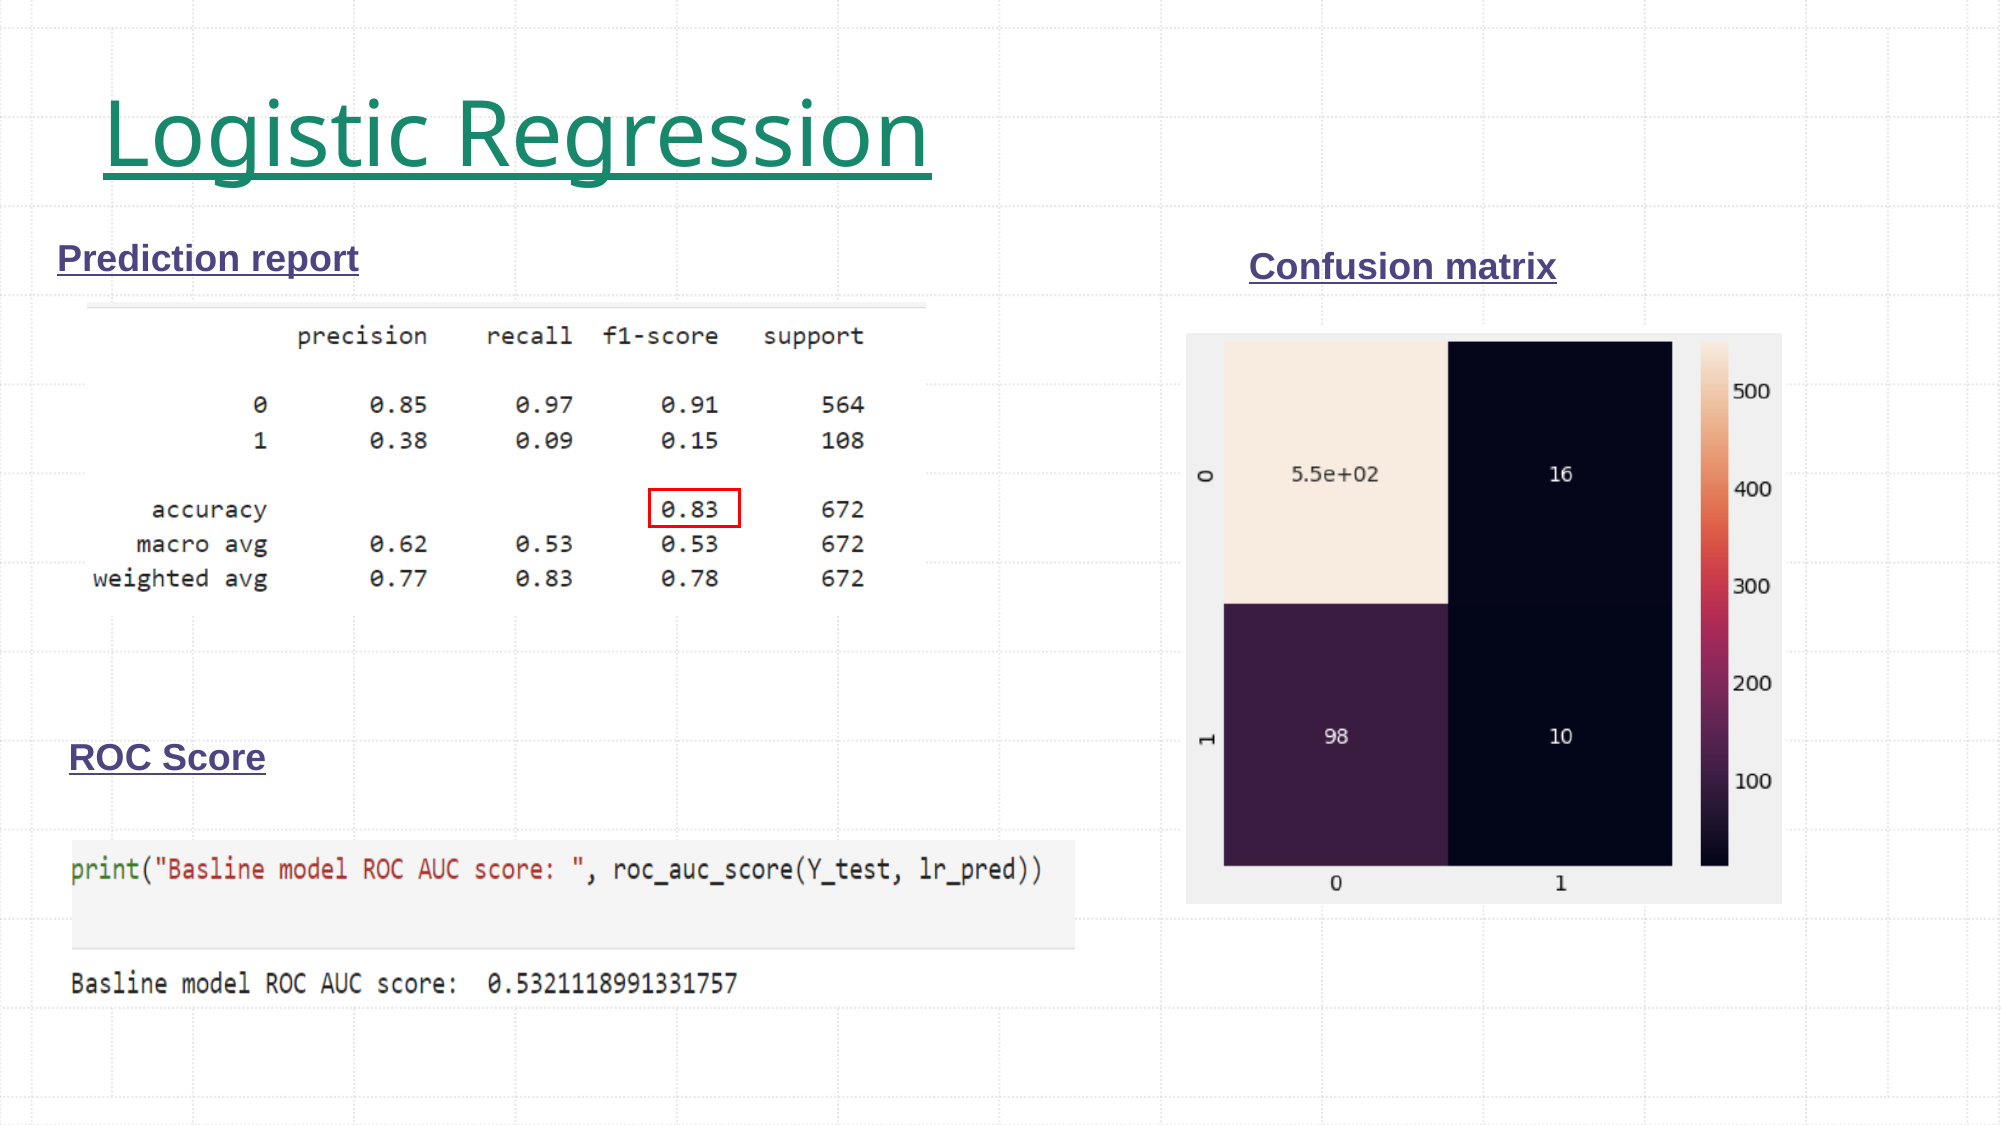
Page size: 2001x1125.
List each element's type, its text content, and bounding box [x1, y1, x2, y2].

picture [72, 840, 1075, 1006]
text_box Confusion matrix [1234, 234, 1823, 295]
text_box Prediction report [42, 226, 883, 287]
text_box ROC Score [53, 726, 894, 786]
picture [1181, 325, 1787, 906]
picture [87, 302, 926, 616]
text_box Logistic Regression [87, 65, 1090, 192]
